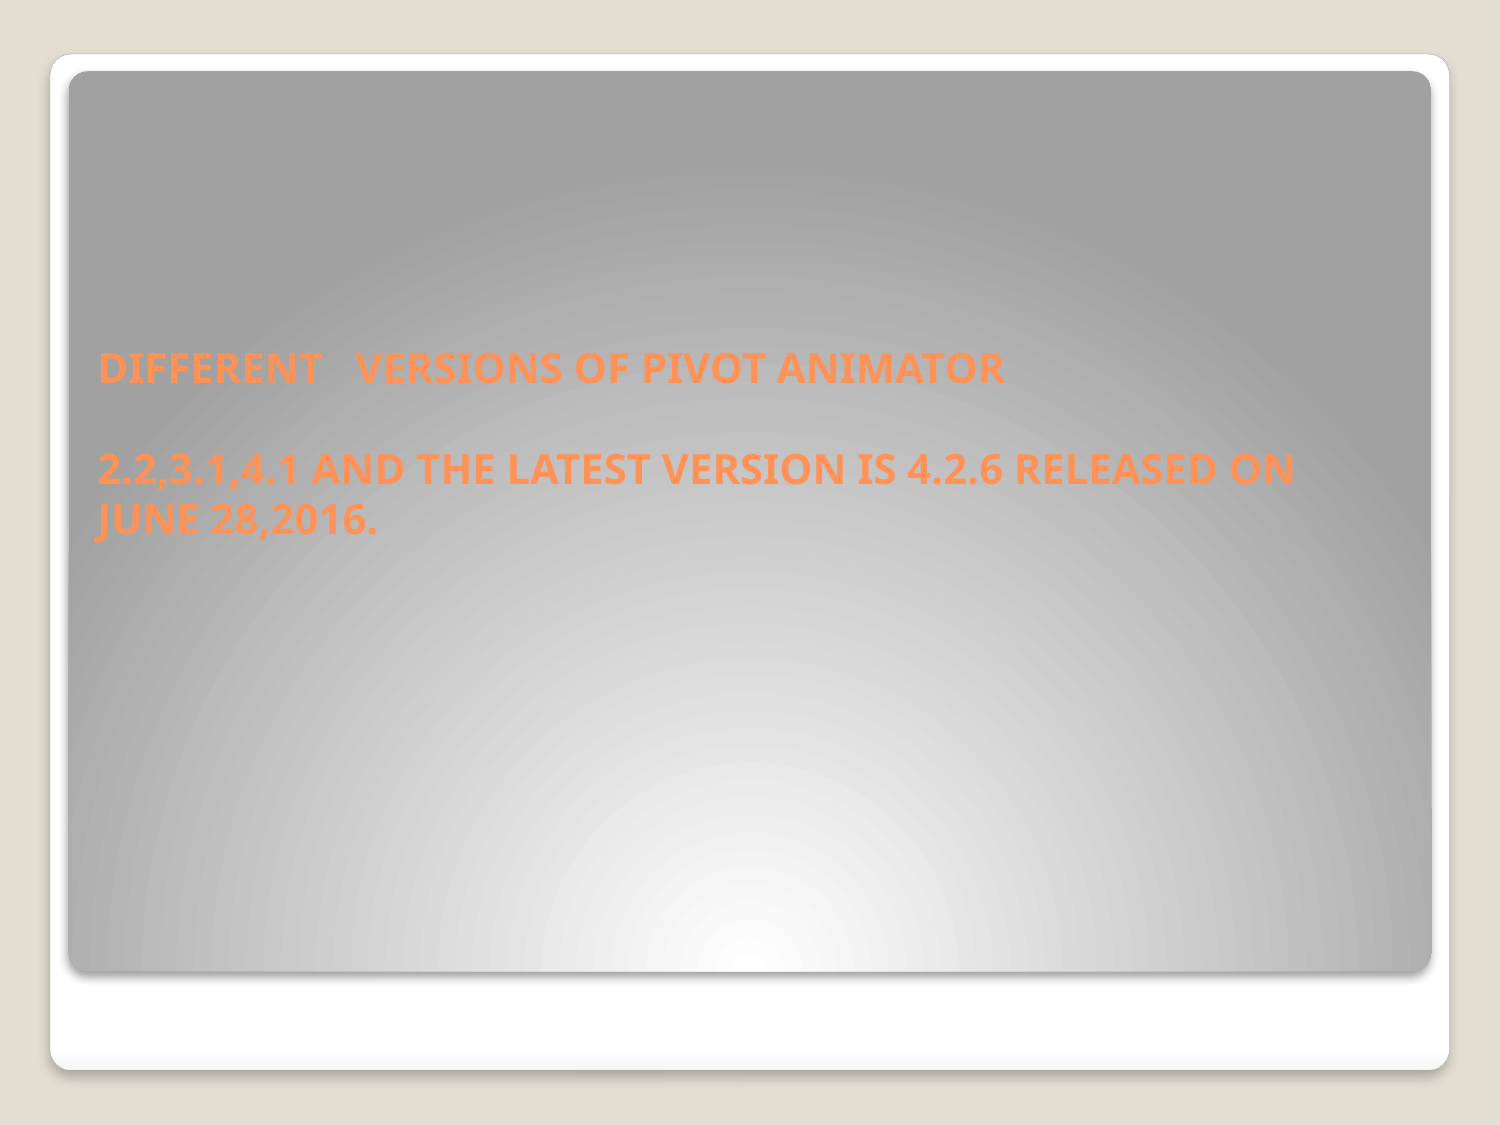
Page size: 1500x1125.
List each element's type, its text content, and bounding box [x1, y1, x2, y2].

title DIFFERENT VERSIONS OF PIVOT ANIMATOR 2.2,3.1,4.1 AND THE LATEST VERSION IS 4.2.6 RELEASED ON JUNE 28,2016. [82, 112, 1425, 600]
